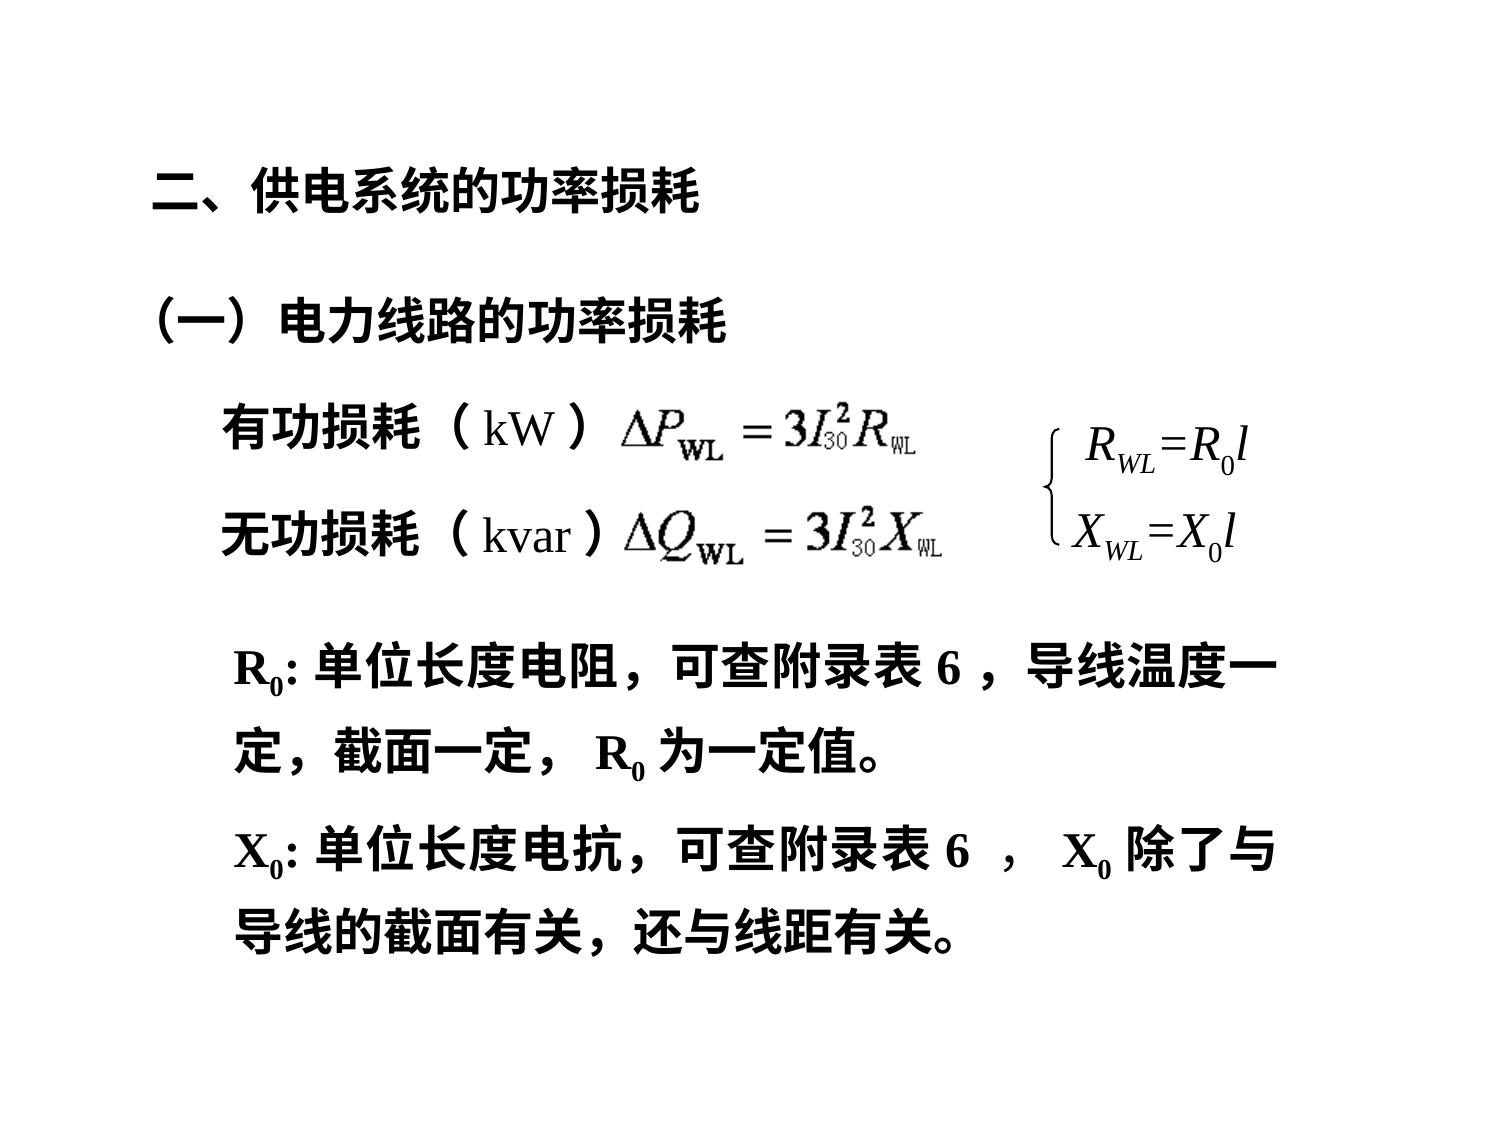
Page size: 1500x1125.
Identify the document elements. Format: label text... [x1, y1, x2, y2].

picture [619, 503, 968, 582]
text_box R0:单位长度电阻，可查附录表6，导线温度一定，截面一定，R0为一定值。 X0:单位长度电抗，可查附录表6 ，X0除了与导线的截面有关，还与线距有关。 [218, 609, 1294, 968]
text_box 二、供电系统的功率损耗 [135, 137, 936, 227]
text_box （一）电力线路的功率损耗 [112, 267, 1025, 357]
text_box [1045, 385, 1318, 563]
text_box 无功损耗（kvar） [205, 479, 623, 570]
text_box 有功损耗（kW） [206, 373, 807, 464]
picture [619, 385, 936, 492]
